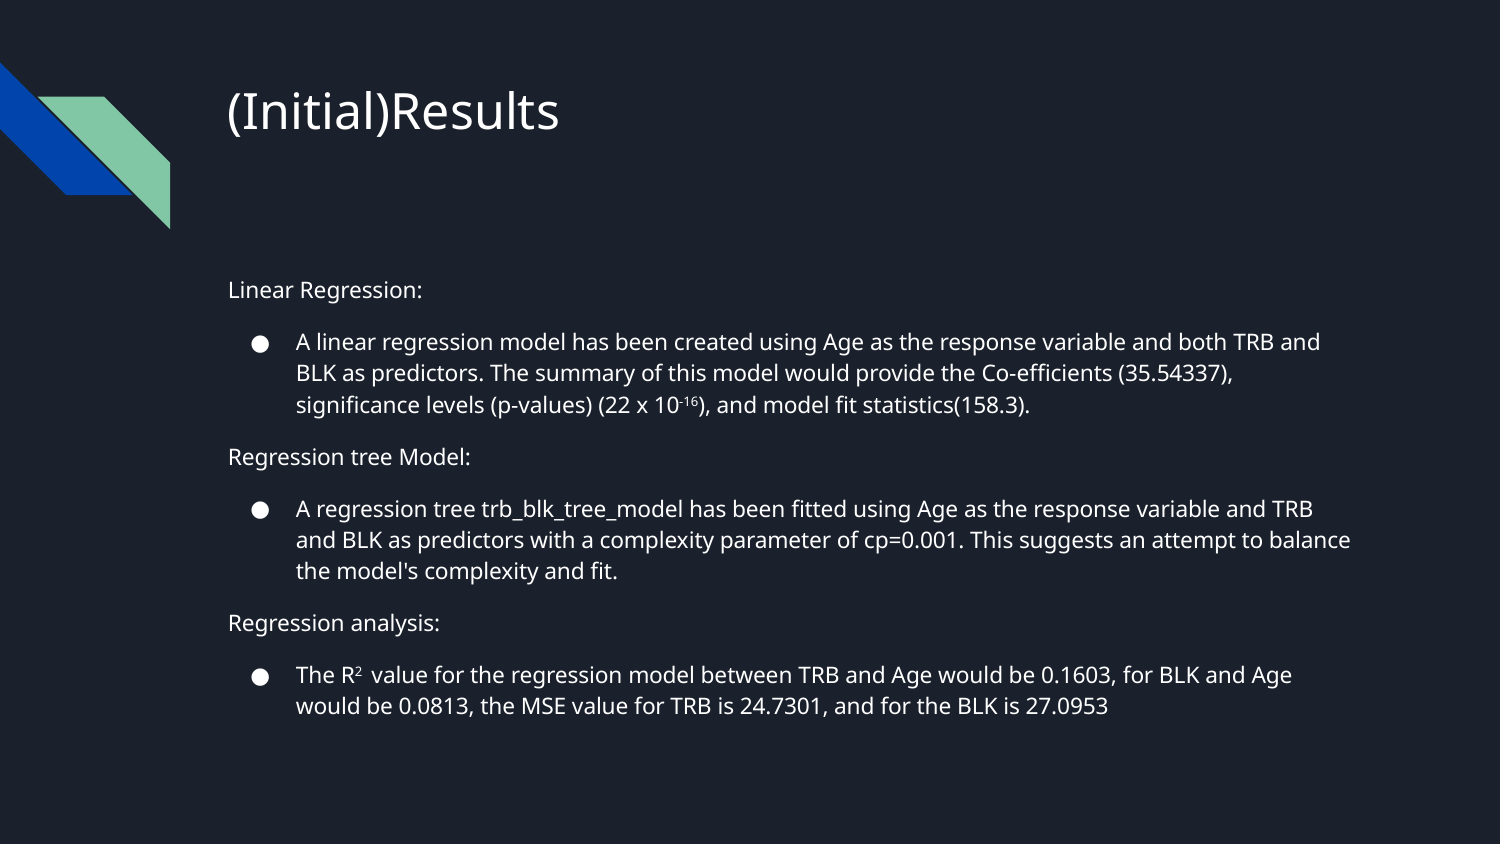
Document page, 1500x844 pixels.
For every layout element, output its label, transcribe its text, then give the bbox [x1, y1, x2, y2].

list Linear Regression: A linear regression model has been created using Age as the response variable and both TRB and BLK as predictors. The summary of this model would provide the Co-efficients (35.54337), significance levels (p-values) (22 x 10-16), and model fit statistics(158.3). Regression tree Model: A regression tree trb_blk_tree_model has been fitted using Age as the response variable and TRB and BLK as predictors with a complexity parameter of cp=0.001. This suggests an attempt to balance the model's complexity and fit. Regression analysis: The R2 value for the regression model between TRB and Age would be 0.1603, for BLK and Age would be 0.0813, the MSE value for TRB is 24.7301, and for the BLK is 27.0953 [212, 257, 1368, 735]
title (Initial)Results [212, 64, 1368, 215]
